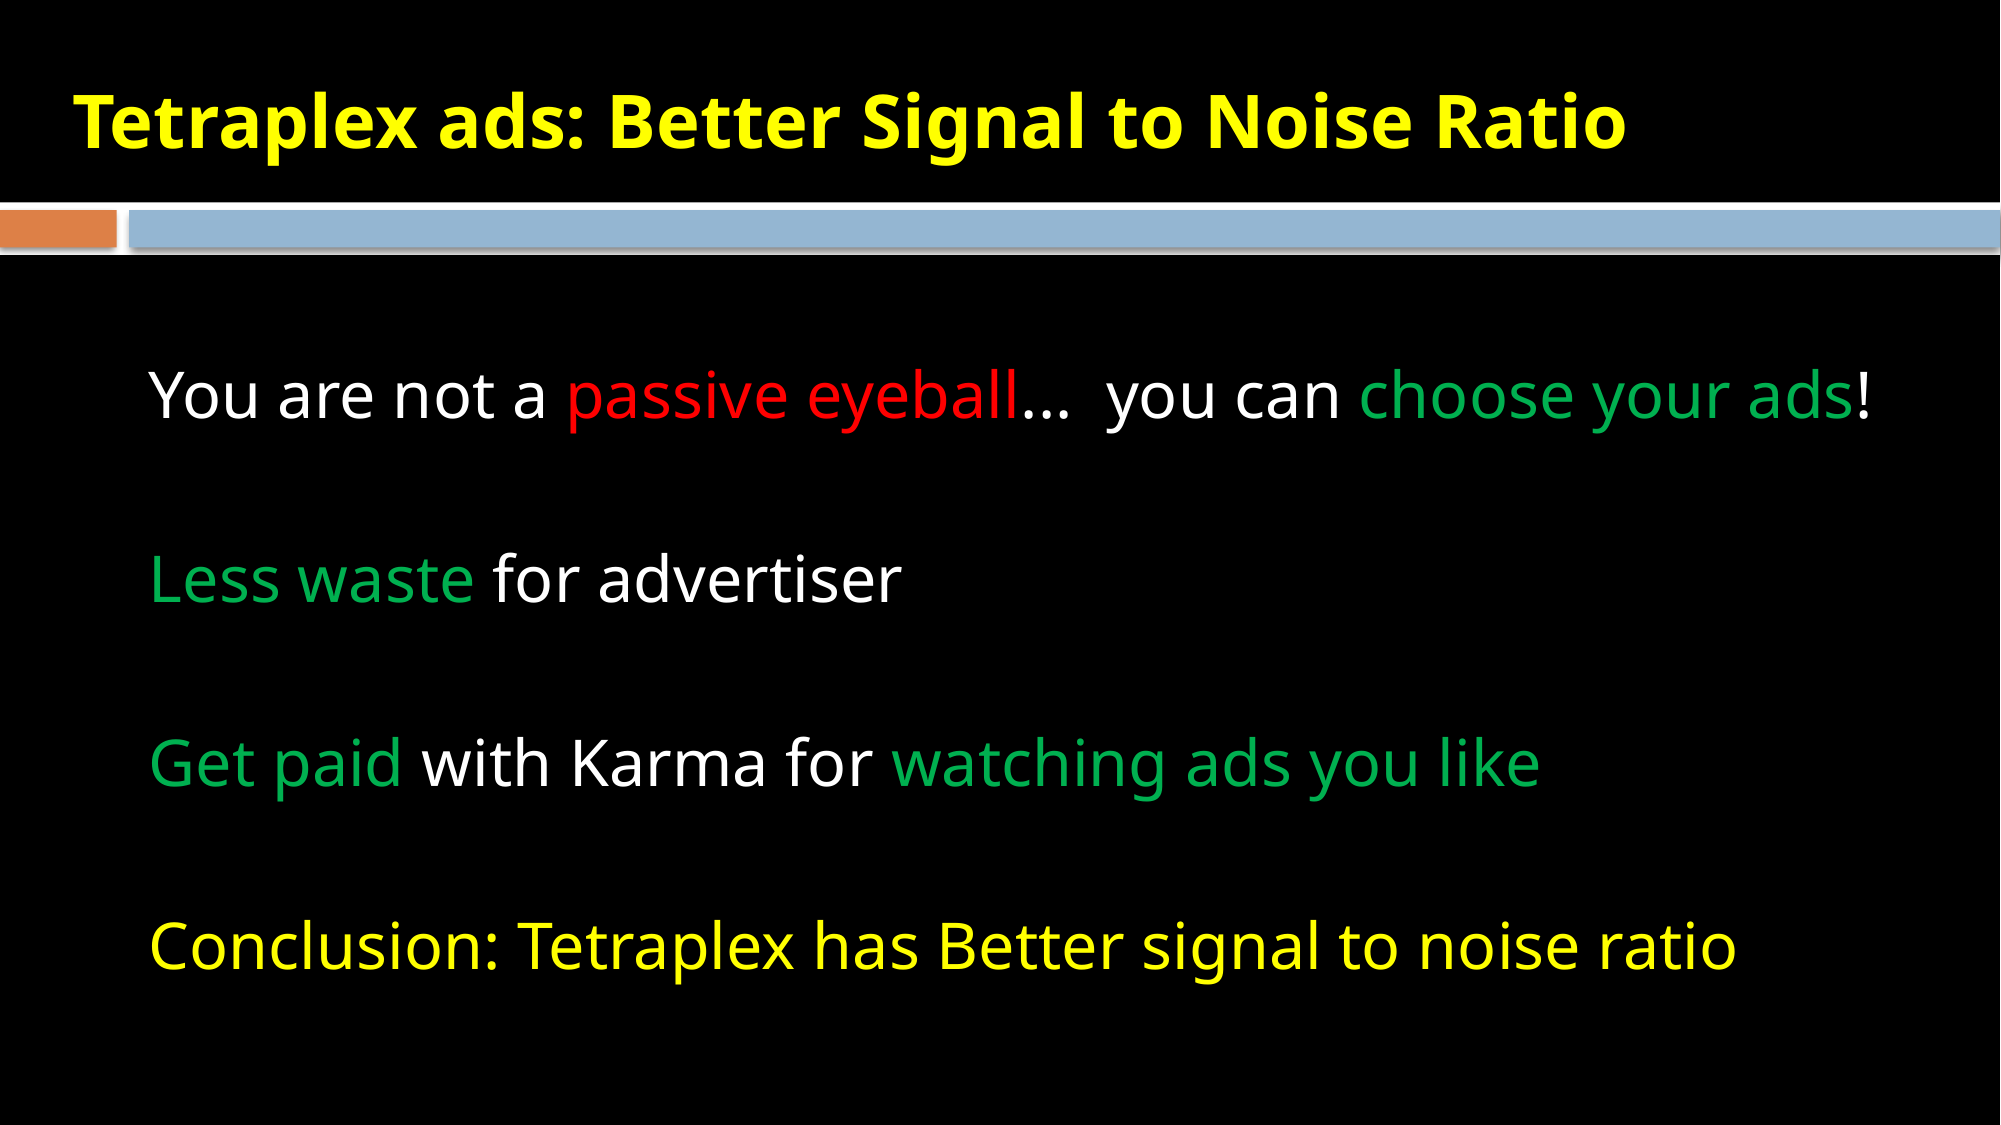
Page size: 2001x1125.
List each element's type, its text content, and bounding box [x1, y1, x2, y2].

list You are not a passive eyeball... you can choose your ads! Less waste for advertiser Get paid with Karma for watching ads you like Conclusion: Tetraplex has Better signal to noise ratio [133, 262, 1918, 1000]
title Tetraplex ads: Better Signal to Noise Ratio [57, 37, 2000, 200]
